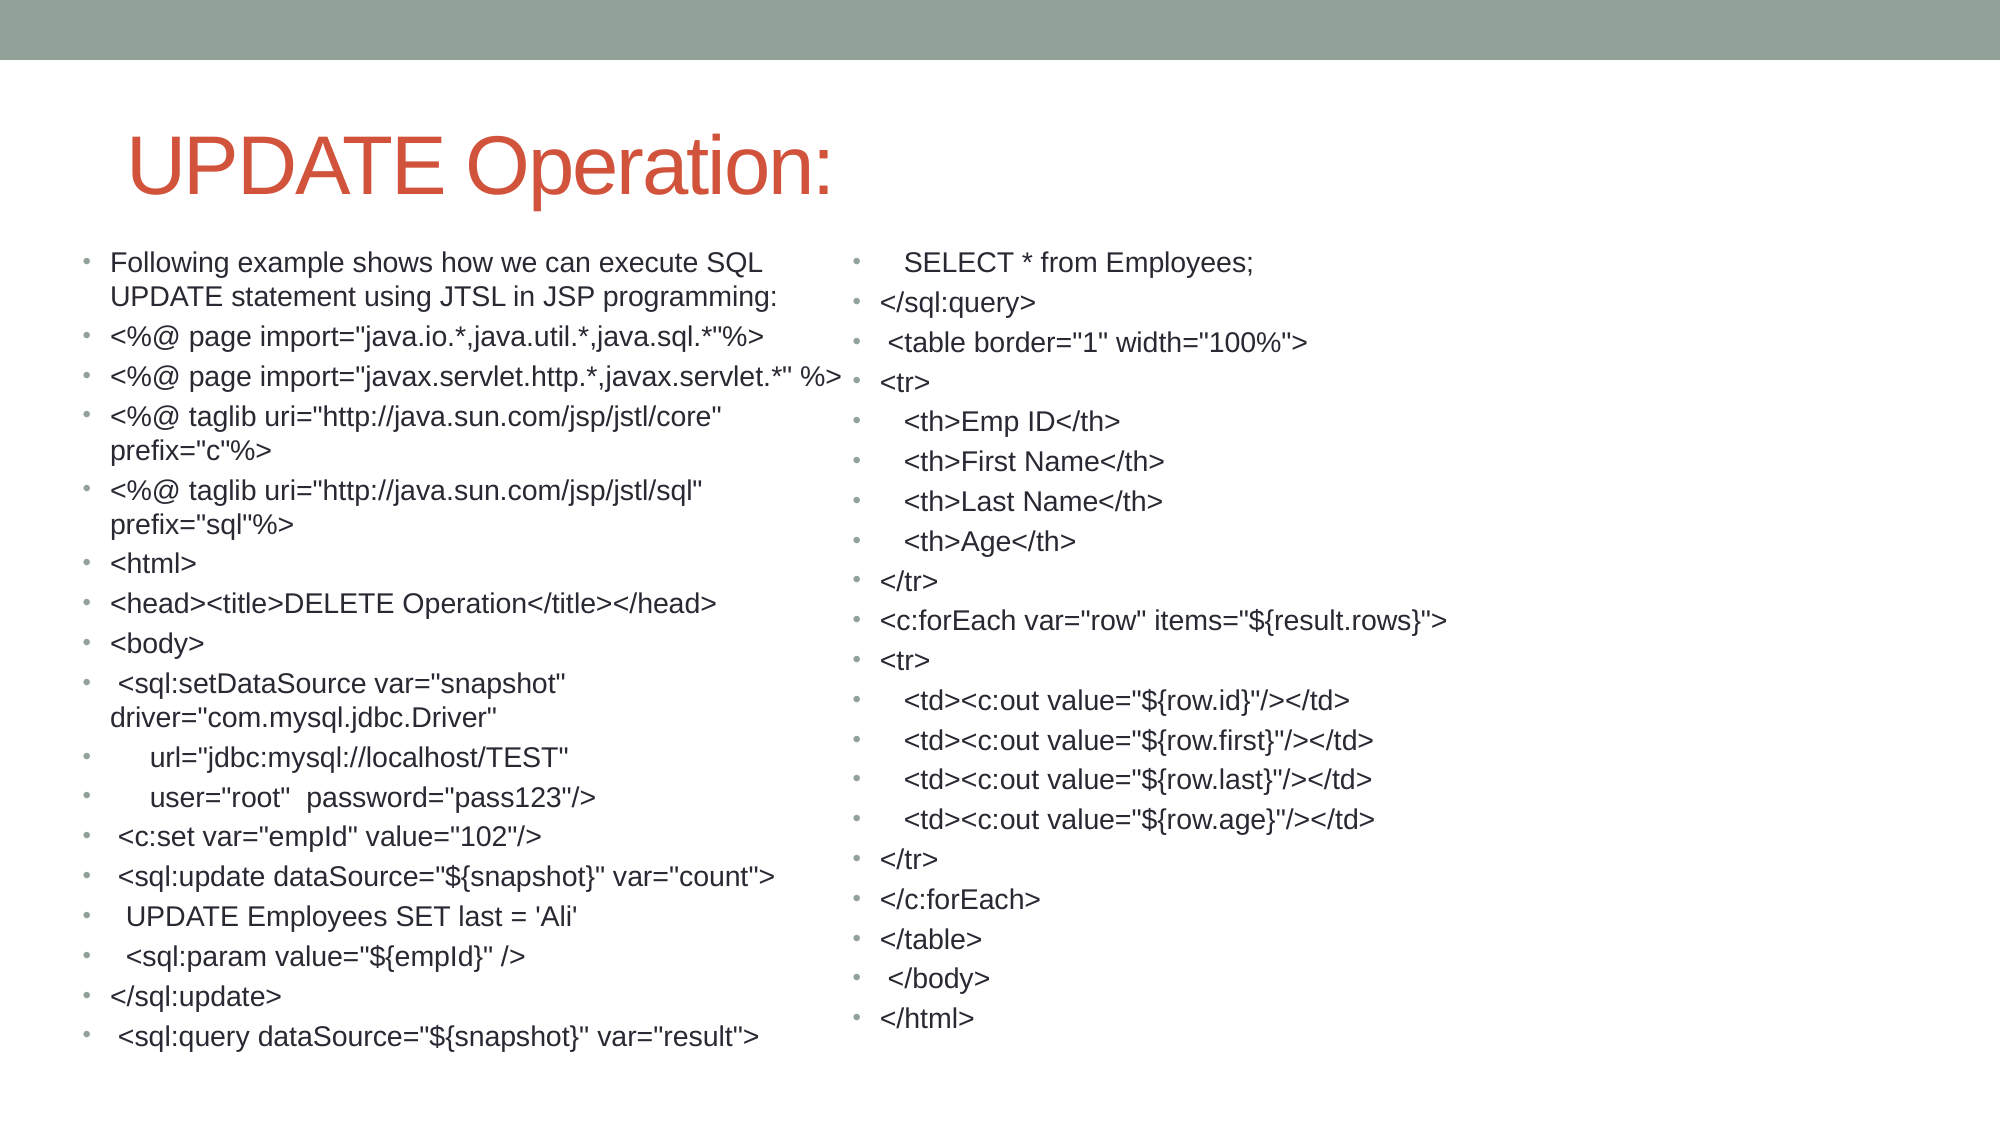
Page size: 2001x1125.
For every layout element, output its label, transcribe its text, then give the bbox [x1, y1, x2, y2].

list Following example shows how we can execute SQL UPDATE statement using JTSL in JSP programming: <%@ page import="java.io.*,java.util.*,java.sql.*"%> <%@ page import="javax.servlet.http.*,javax.servlet.*" %> <%@ taglib uri="http://java.sun.com/jsp/jstl/core" prefix="c"%> <%@ taglib uri="http://java.sun.com/jsp/jstl/sql" prefix="sql"%> <html> <head><title>DELETE Operation</title></head> <body> <sql:setDataSource var="snapshot" driver="com.mysql.jdbc.Driver" url="jdbc:mysql://localhost/TEST" user="root" password="pass123"/> <c:set var="empId" value="102"/> <sql:update dataSource="${snapshot}" var="count"> UPDATE Employees SET last = 'Ali' <sql:param value="${empId}" /> </sql:update> <sql:query dataSource="${snapshot}" var="result"> SELECT * from Employees; </sql:query> <table border="1" width="100%"> <tr> <th>Emp ID</th> <th>First Name</th> <th>Last Name</th> <th>Age</th> </tr> <c:forEach var="row" items="${result.rows}"> <tr> <td><c:out value="${row.id}"/></td> <td><c:out value="${row.first}"/></td> <td><c:out value="${row.last}"/></td> <td><c:out value="${row.age}"/></td> </tr> </c:forEach> </table> </body> </html> [67, 236, 1638, 1074]
title UPDATE Operation: [111, 99, 1522, 222]
